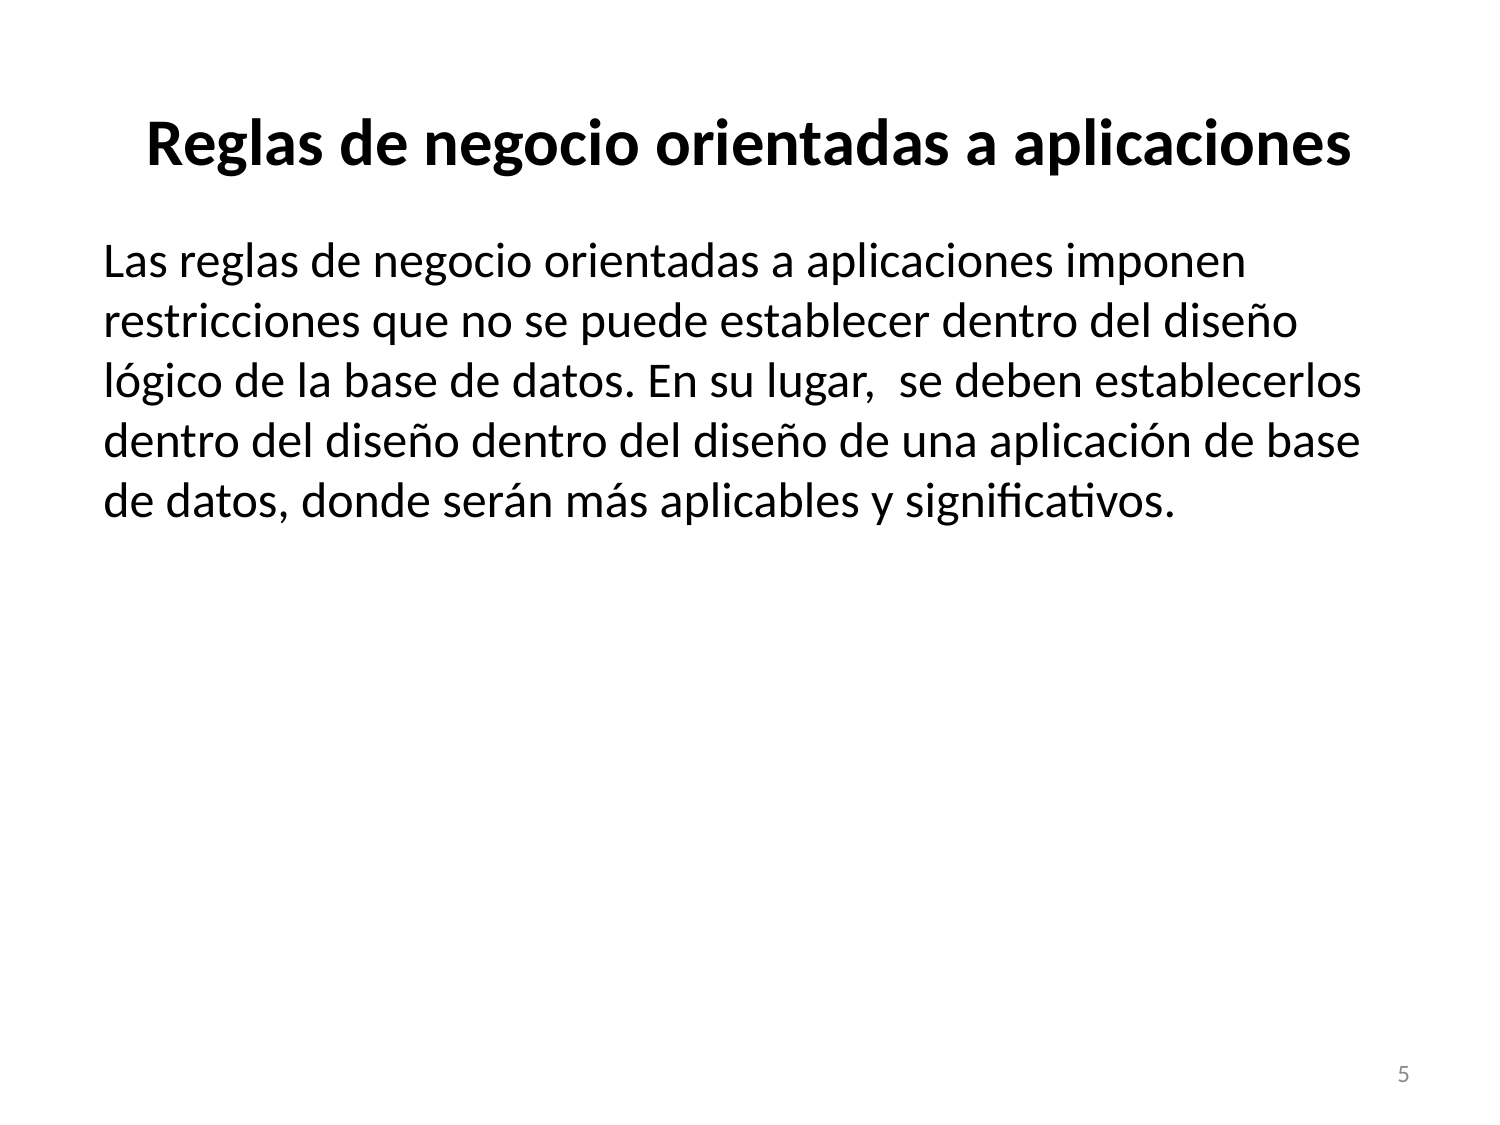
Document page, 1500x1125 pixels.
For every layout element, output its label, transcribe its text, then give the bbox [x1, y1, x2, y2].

slide_number 5 [1074, 1042, 1425, 1103]
text_box Las reglas de negocio orientadas a aplicaciones imponen restricciones que no se puede establecer dentro del diseño lógico de la base de datos. En su lugar, se deben establecerlos dentro del diseño dentro del diseño de una aplicación de base de datos, donde serán más aplicables y significativos. [88, 219, 1424, 535]
title Reglas de negocio orientadas a aplicaciones [75, 45, 1425, 233]
